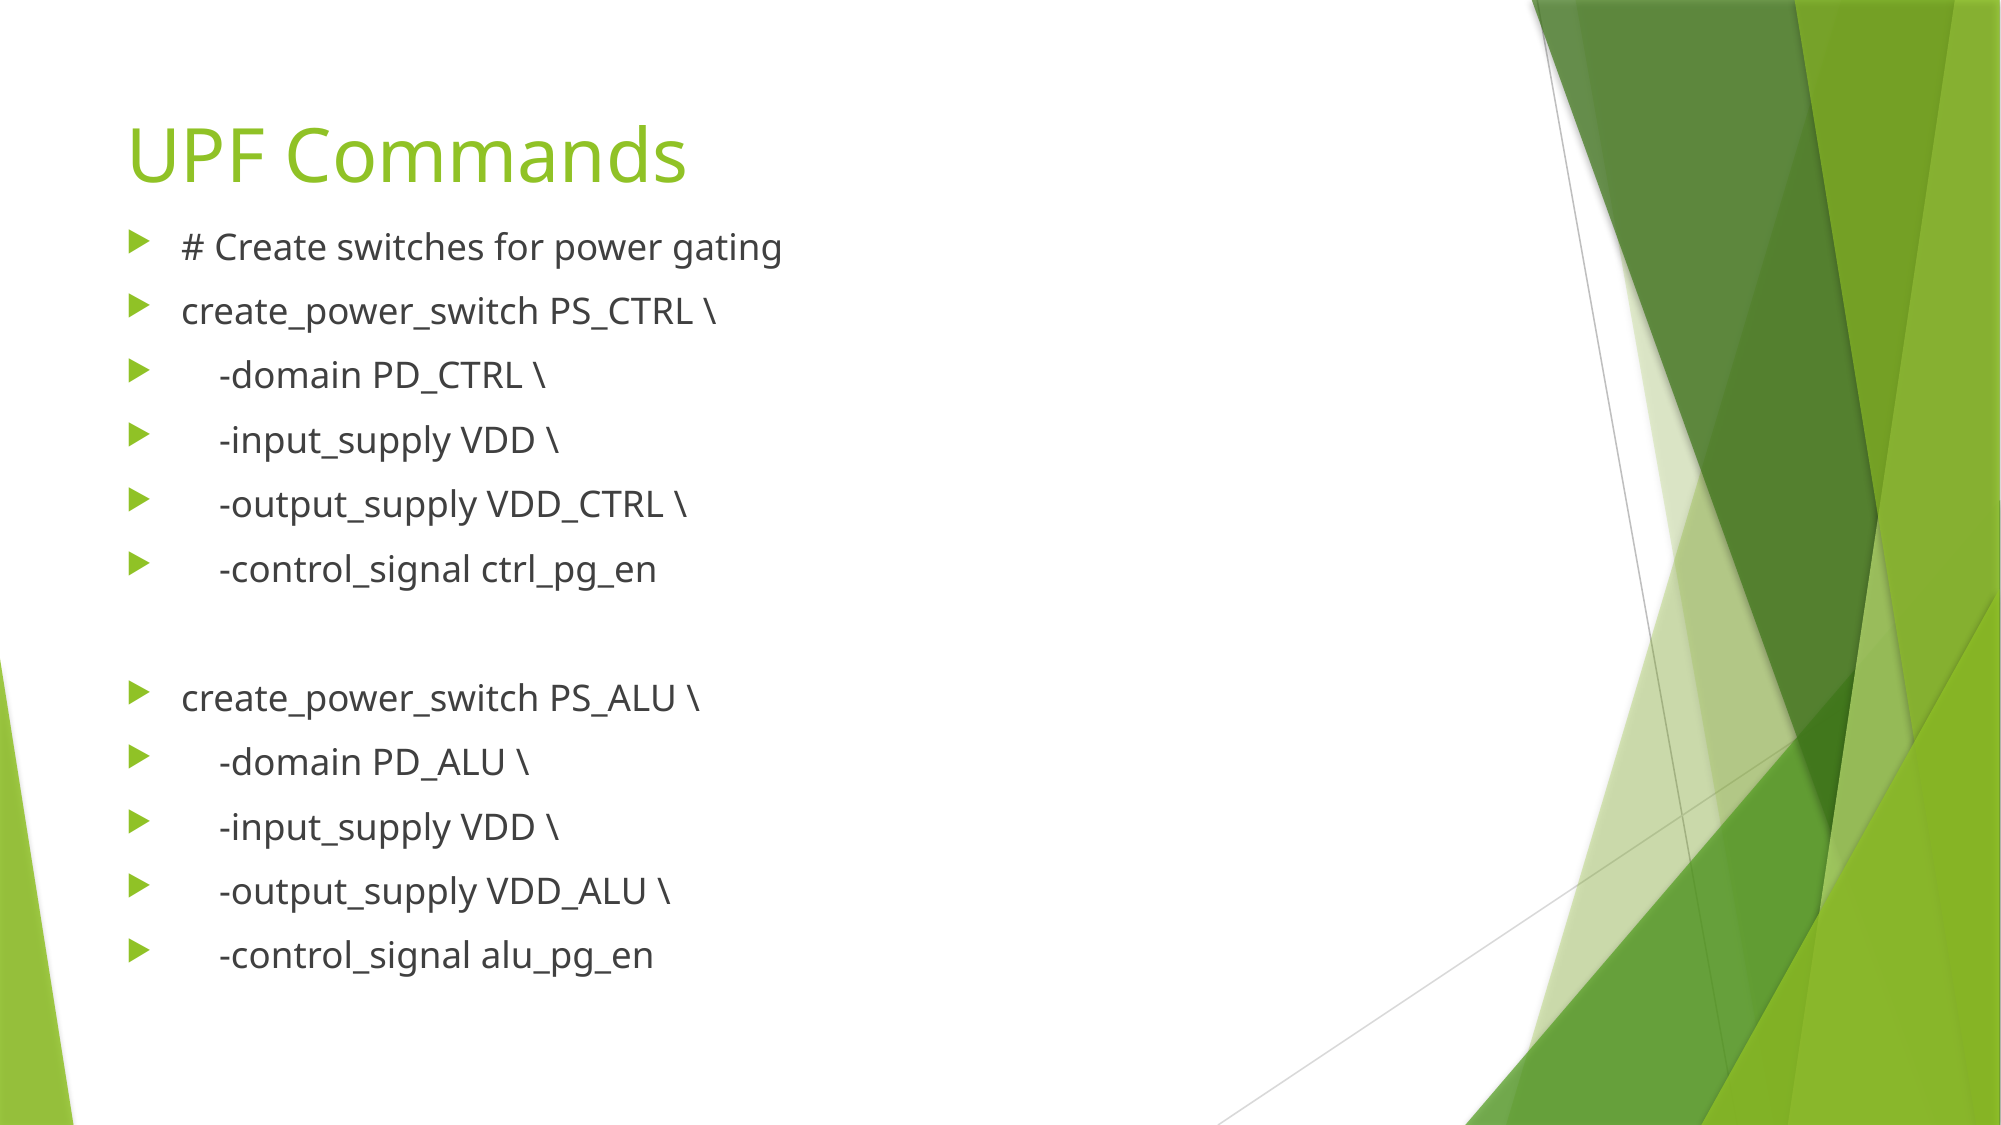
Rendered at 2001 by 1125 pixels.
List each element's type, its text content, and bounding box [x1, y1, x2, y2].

list # Create switches for power gating create_power_switch PS_CTRL \ -domain PD_CTRL \ -input_supply VDD \ -output_supply VDD_CTRL \ -control_signal ctrl_pg_en create_power_switch PS_ALU \ -domain PD_ALU \ -input_supply VDD \ -output_supply VDD_ALU \ -control_signal alu_pg_en [111, 215, 1522, 992]
title UPF Commands [111, 99, 1522, 215]
